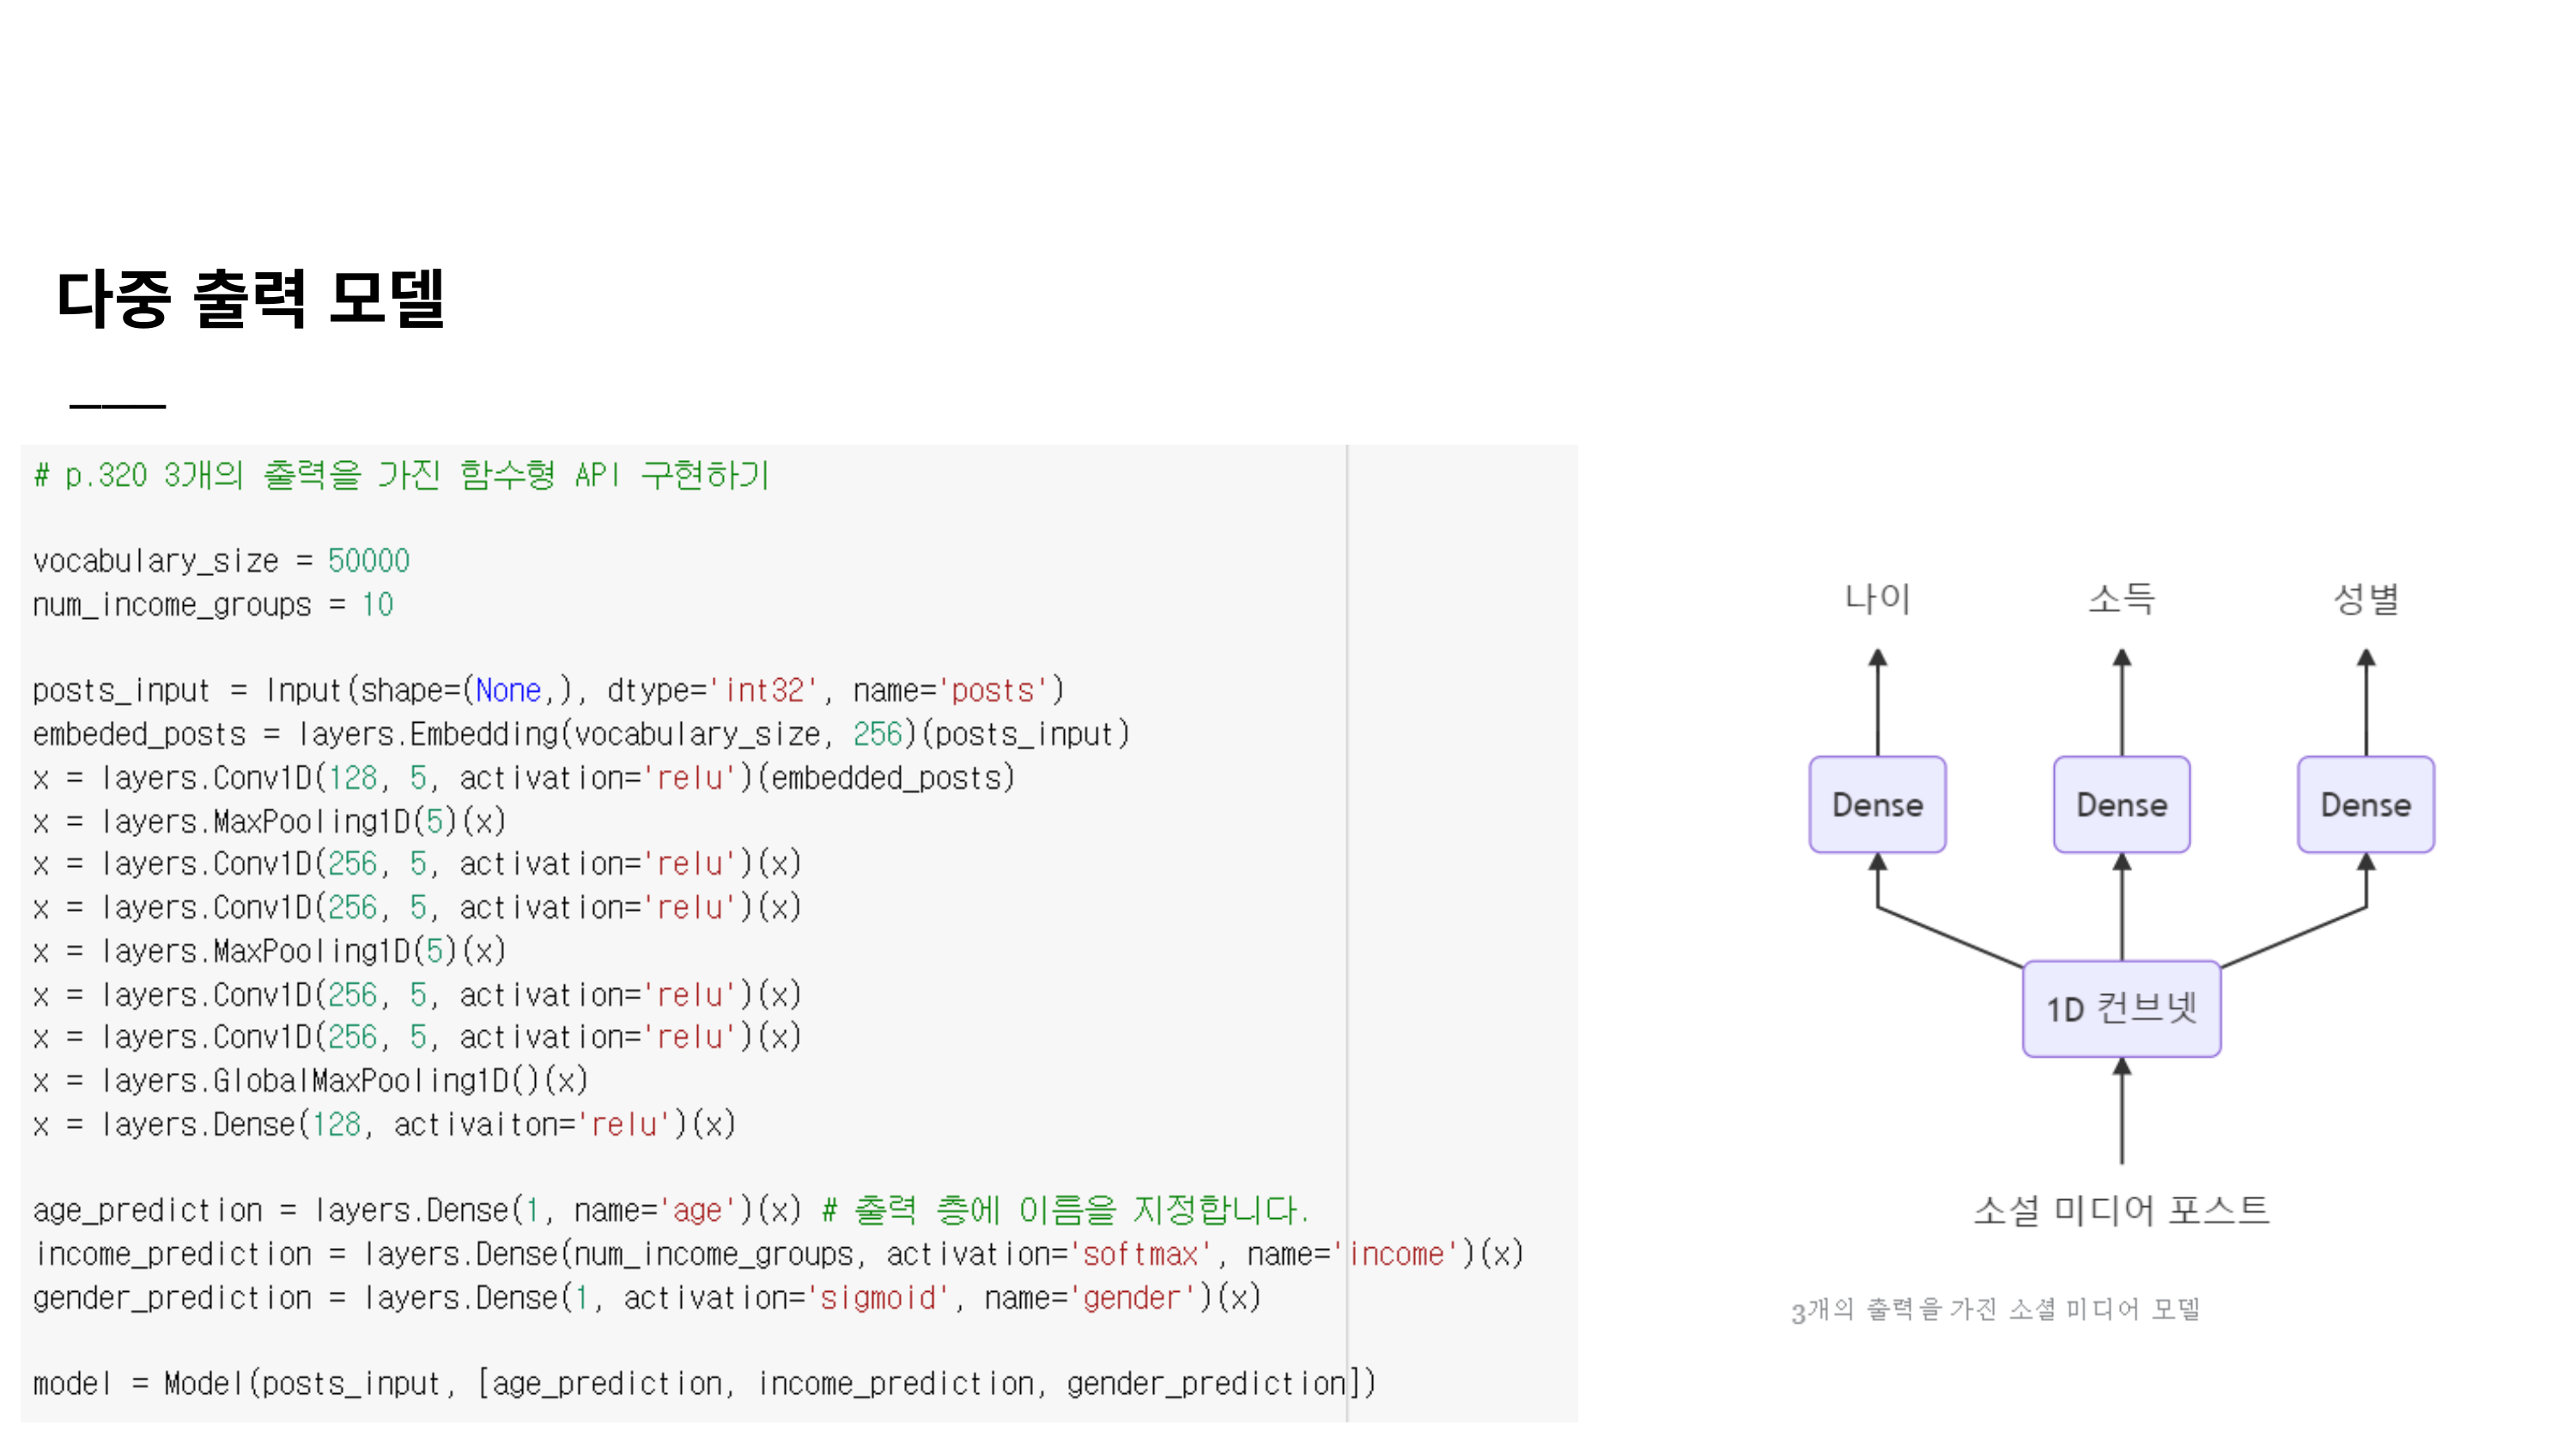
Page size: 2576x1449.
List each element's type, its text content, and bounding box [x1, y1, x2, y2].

picture [1771, 563, 2480, 1338]
text_box 다중 출력 모델 ___ [43, 252, 784, 420]
picture [21, 445, 1578, 1422]
